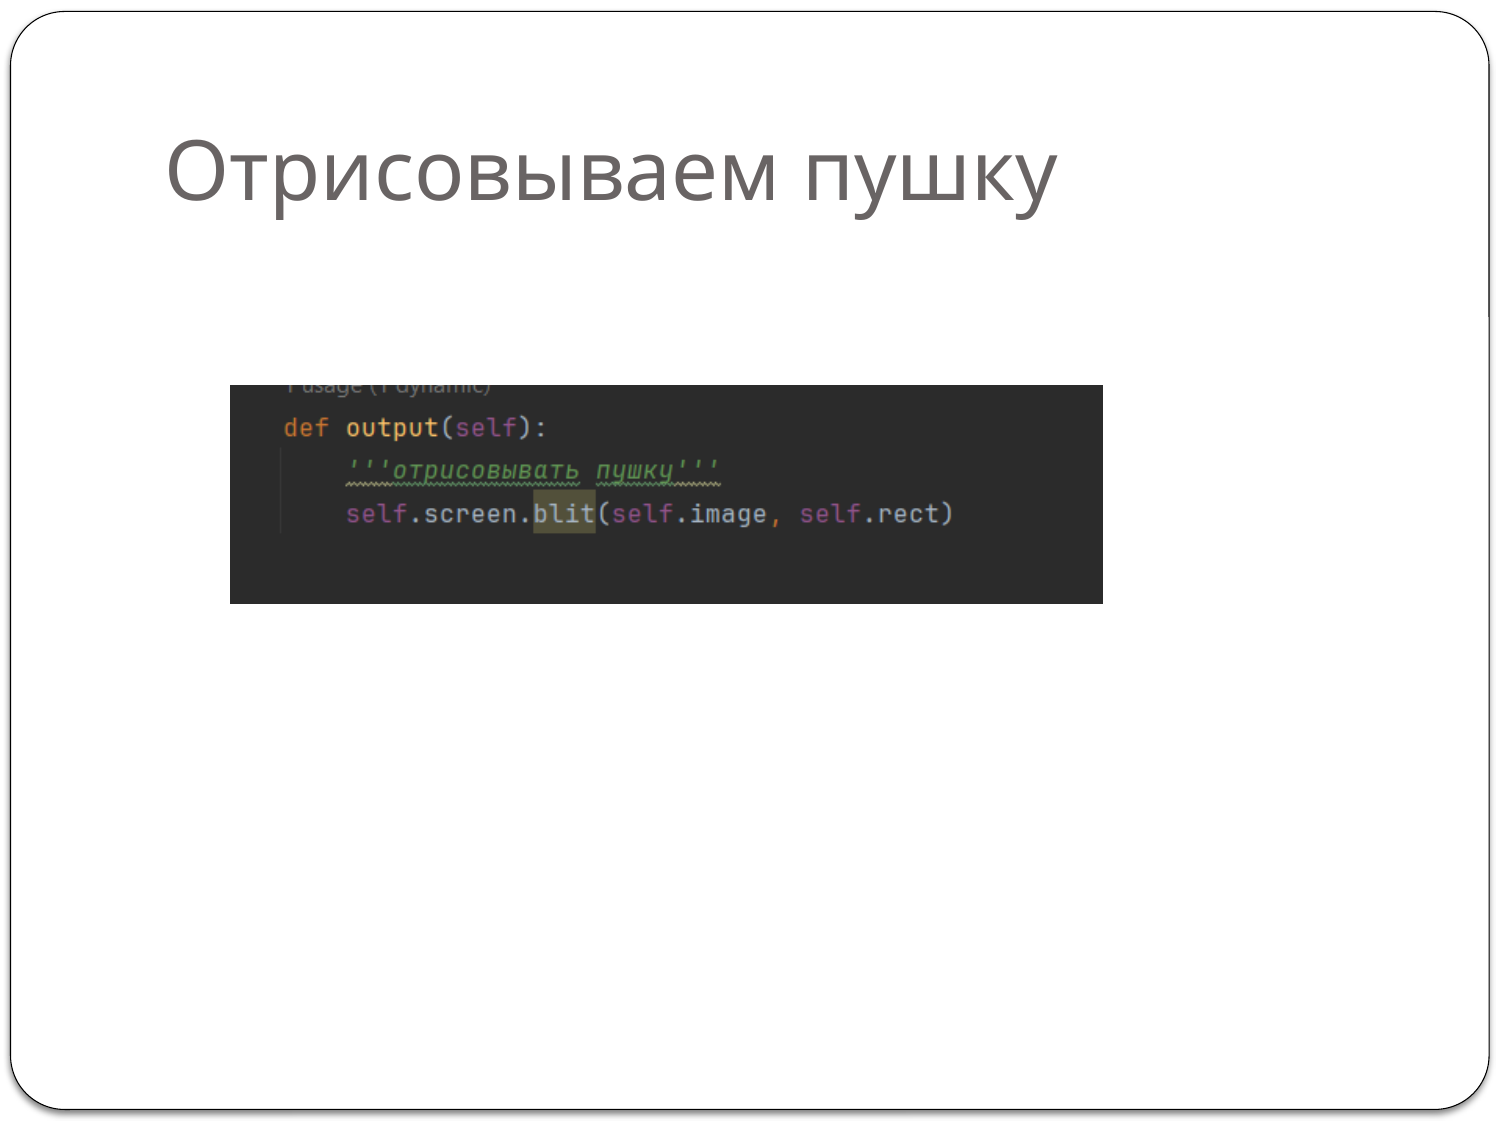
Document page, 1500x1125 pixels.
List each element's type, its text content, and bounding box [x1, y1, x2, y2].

title Отрисовываем пушку [150, 45, 1425, 233]
picture [229, 385, 1103, 605]
